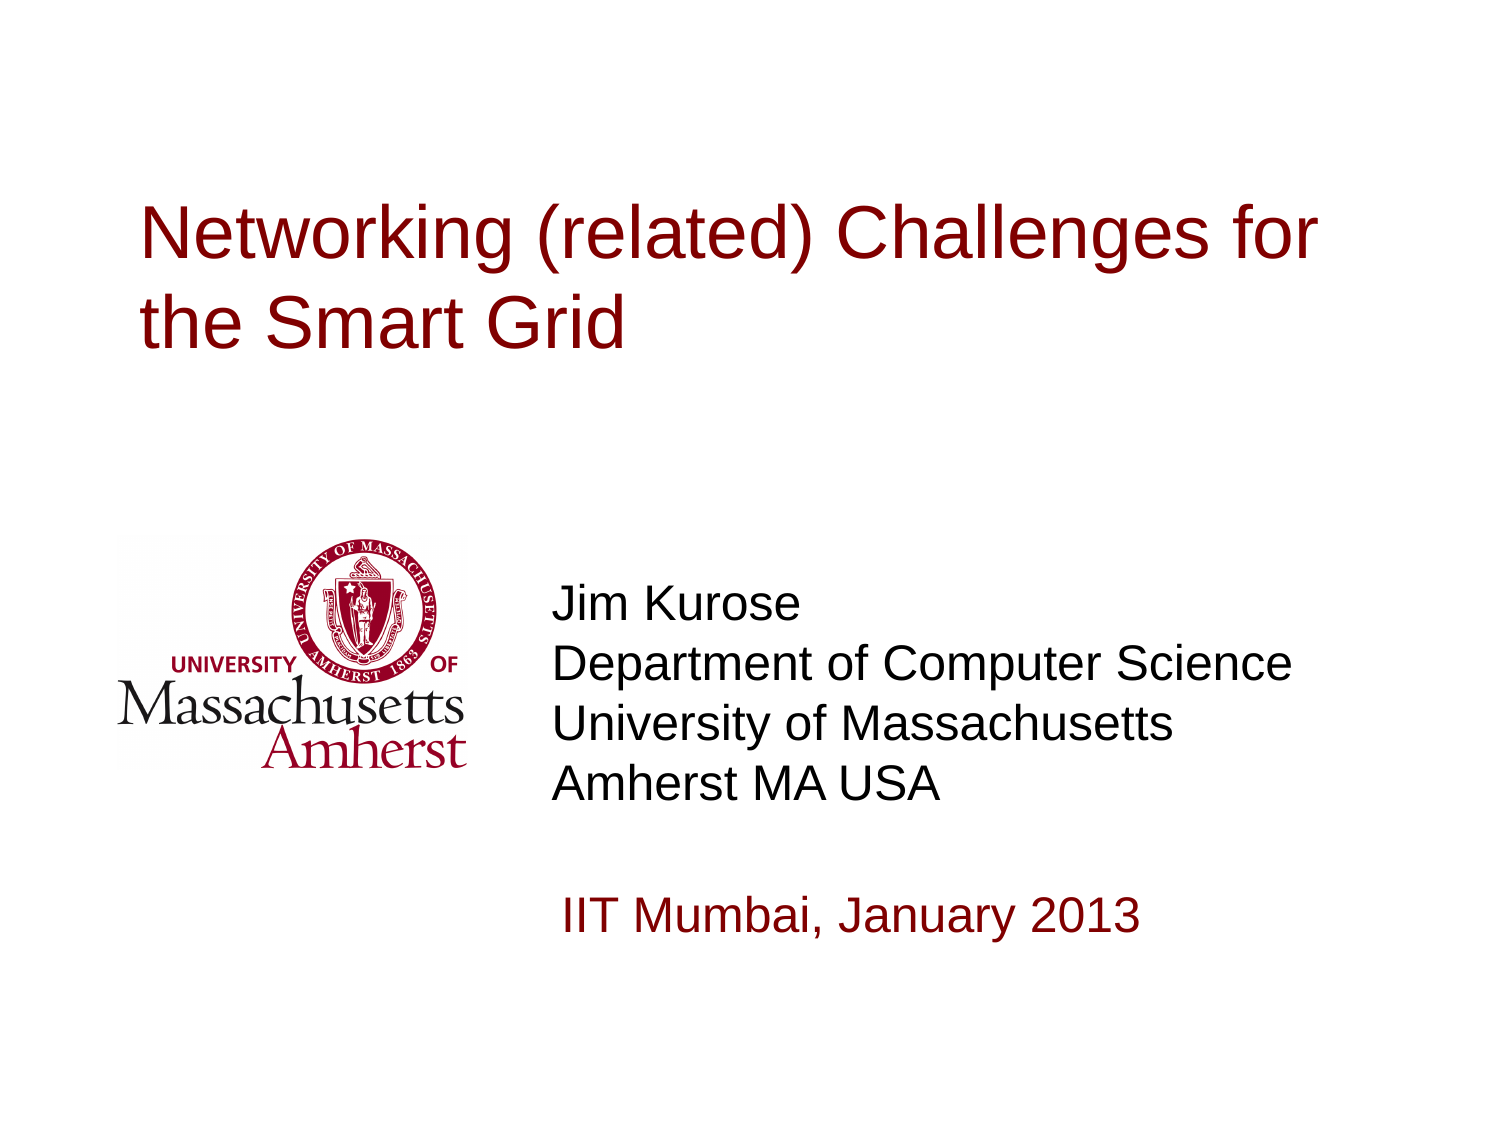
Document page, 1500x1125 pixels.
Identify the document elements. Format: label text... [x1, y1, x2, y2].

text_box IIT Mumbai, January 2013 [546, 874, 1157, 950]
title Networking (related) Challenges for the Smart Grid [124, 153, 1400, 395]
picture [117, 535, 468, 770]
text_box Jim Kurose Department of Computer Science University of Massachusetts Amherst MA USA [536, 562, 1309, 878]
